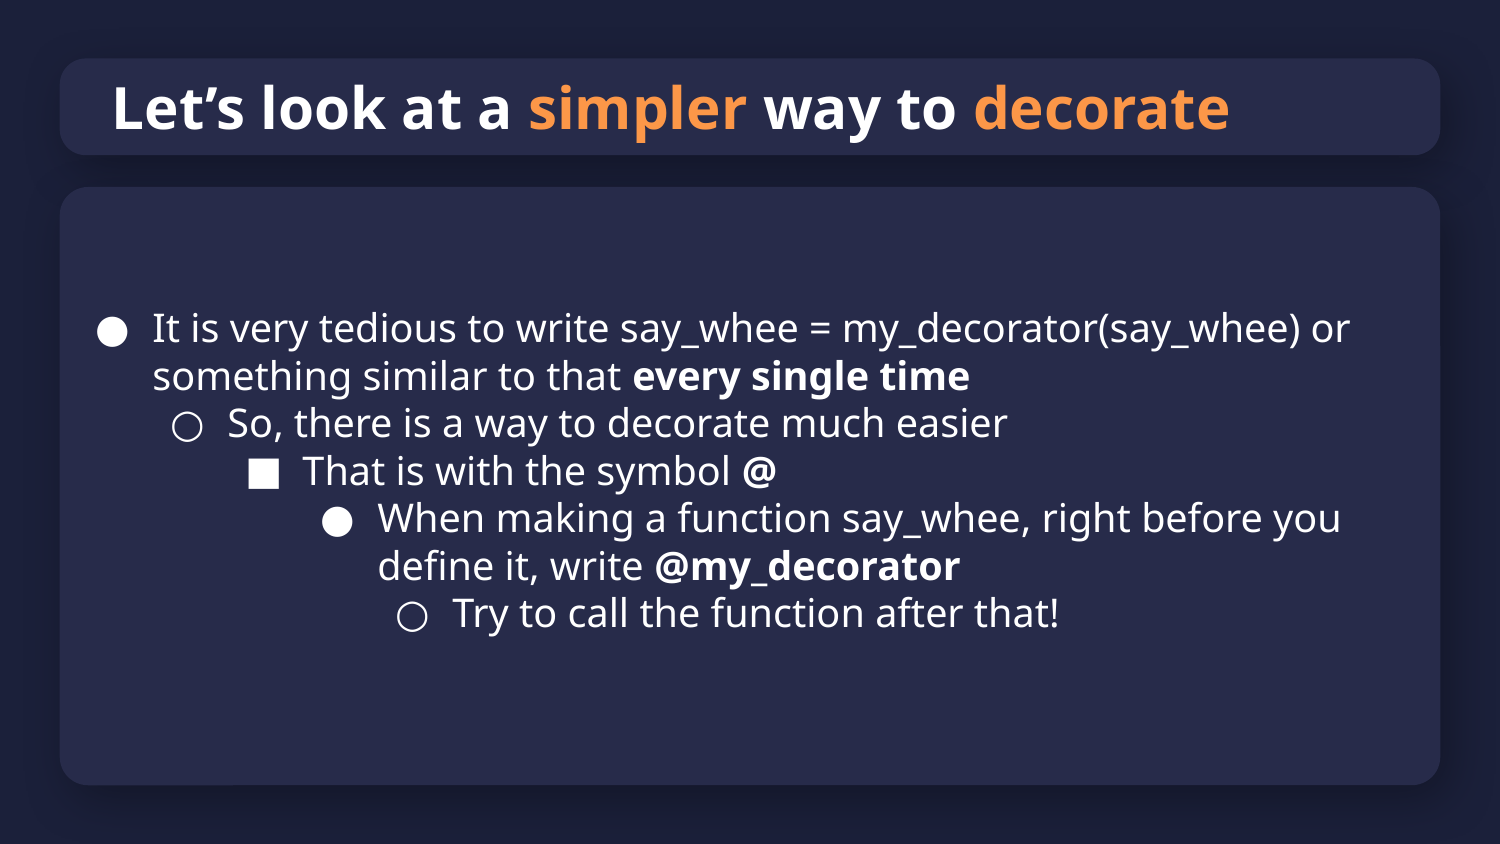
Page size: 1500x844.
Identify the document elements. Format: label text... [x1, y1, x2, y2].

text_box It is very tedious to write say_whee = my_decorator(say_whee) or something similar to that every single time So, there is a way to decorate much easier That is with the symbol @ When making a function say_whee, right before you define it, write @my_decorator Try to call the function after that! [62, 288, 1438, 651]
title Let’s look at a simpler way to decorate [96, 59, 1382, 153]
